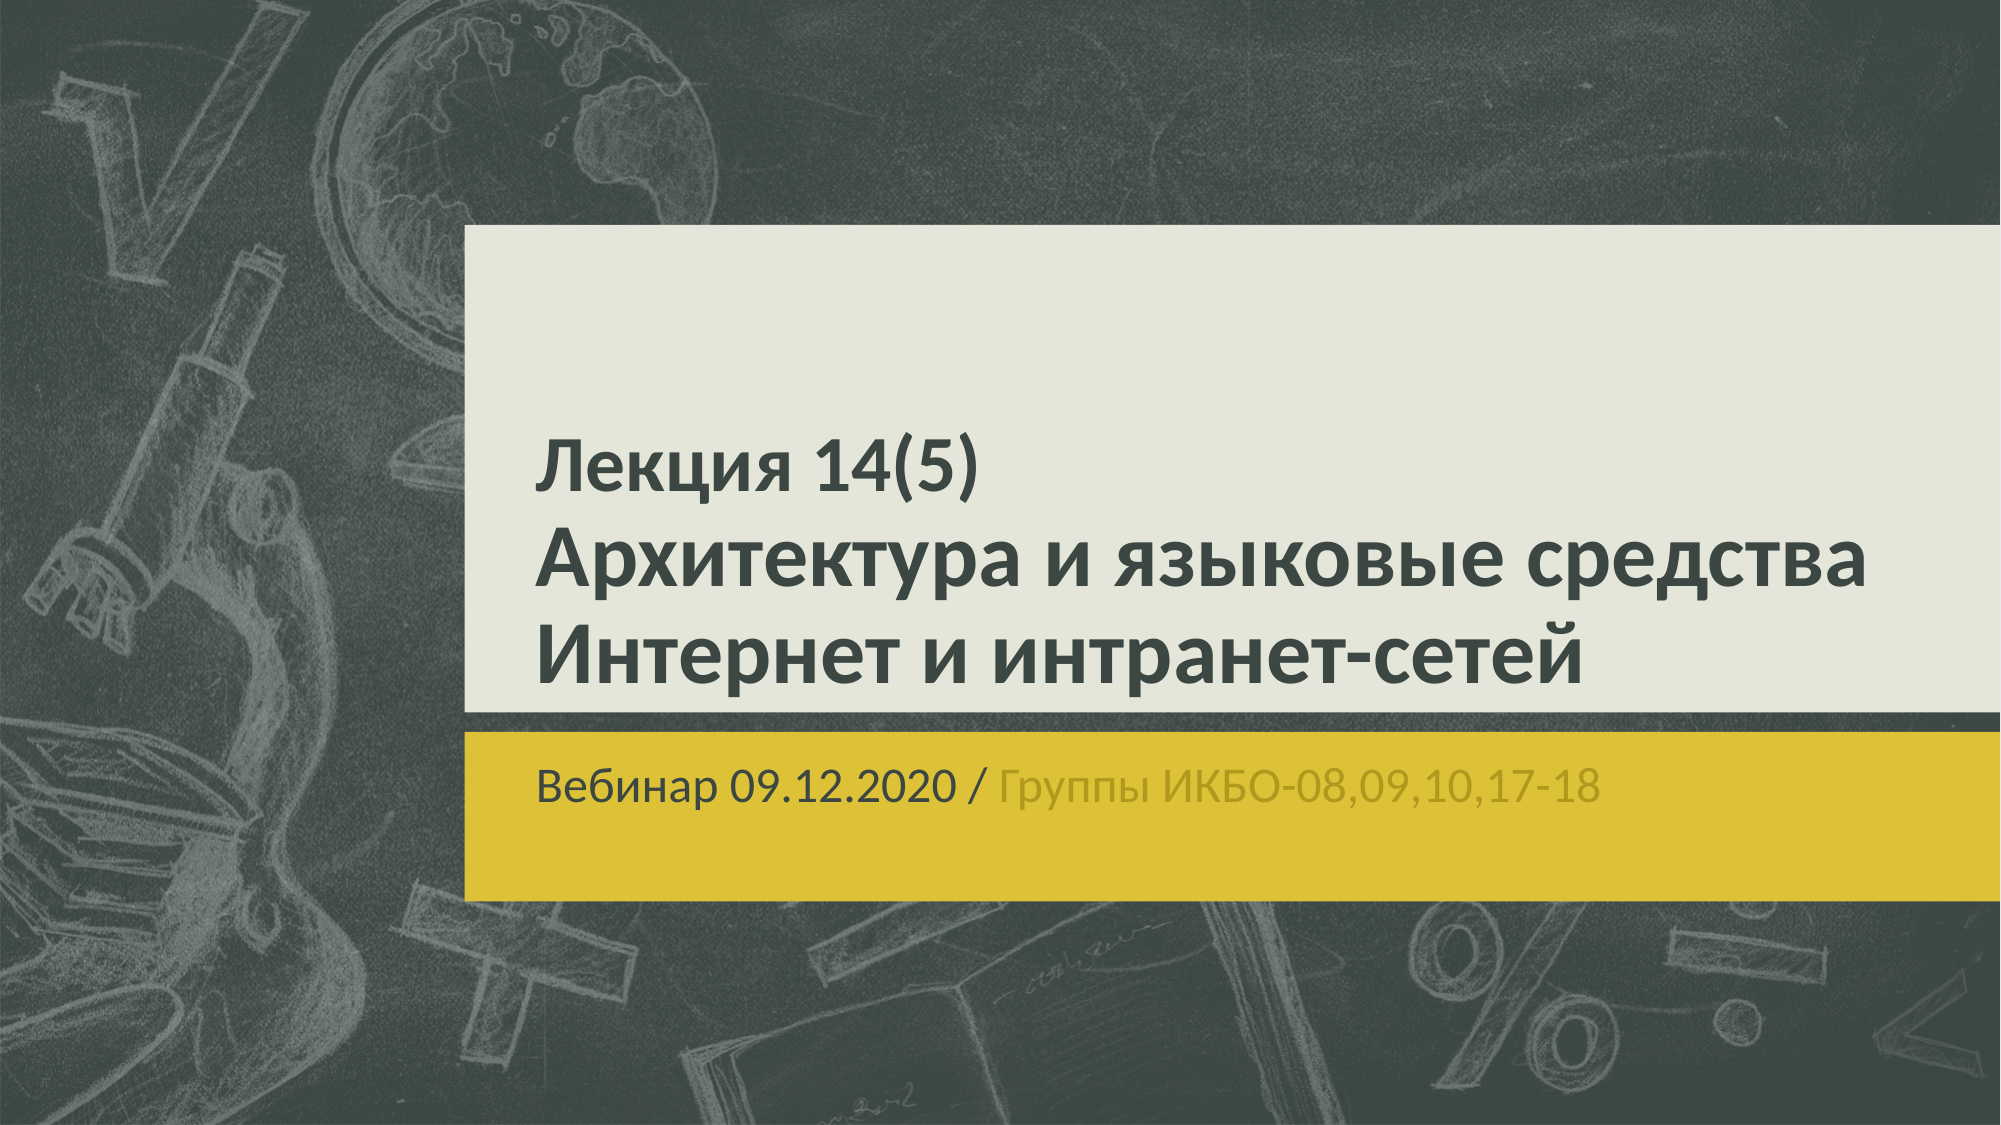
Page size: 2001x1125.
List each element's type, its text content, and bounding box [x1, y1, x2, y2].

title Лекция 14(5) Архитектура и языковые средства Интернет и интранет-сетей [520, 318, 1916, 711]
subtitle Вебинар 09.12.2020 / Группы ИКБО-08,09,10,17-18 [520, 744, 1916, 887]
picture [0, 0, 2001, 1125]
